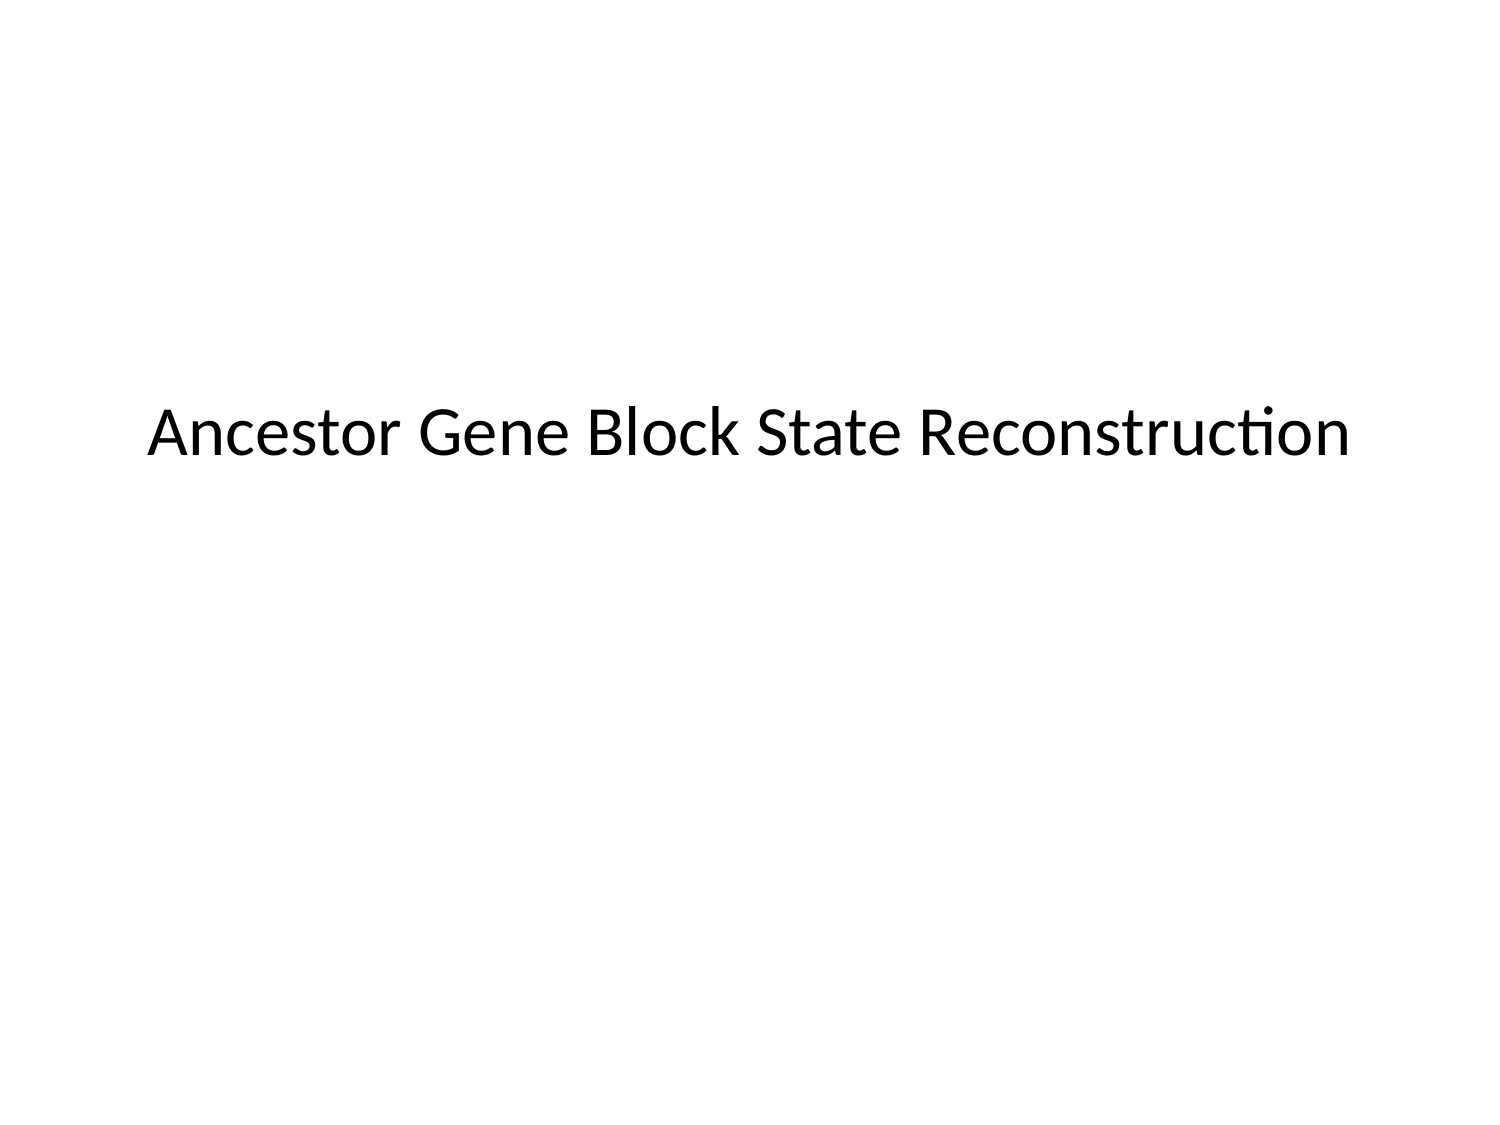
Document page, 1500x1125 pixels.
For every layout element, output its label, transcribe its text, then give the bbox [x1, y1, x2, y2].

title Ancestor Gene Block State Reconstruction [112, 349, 1388, 591]
